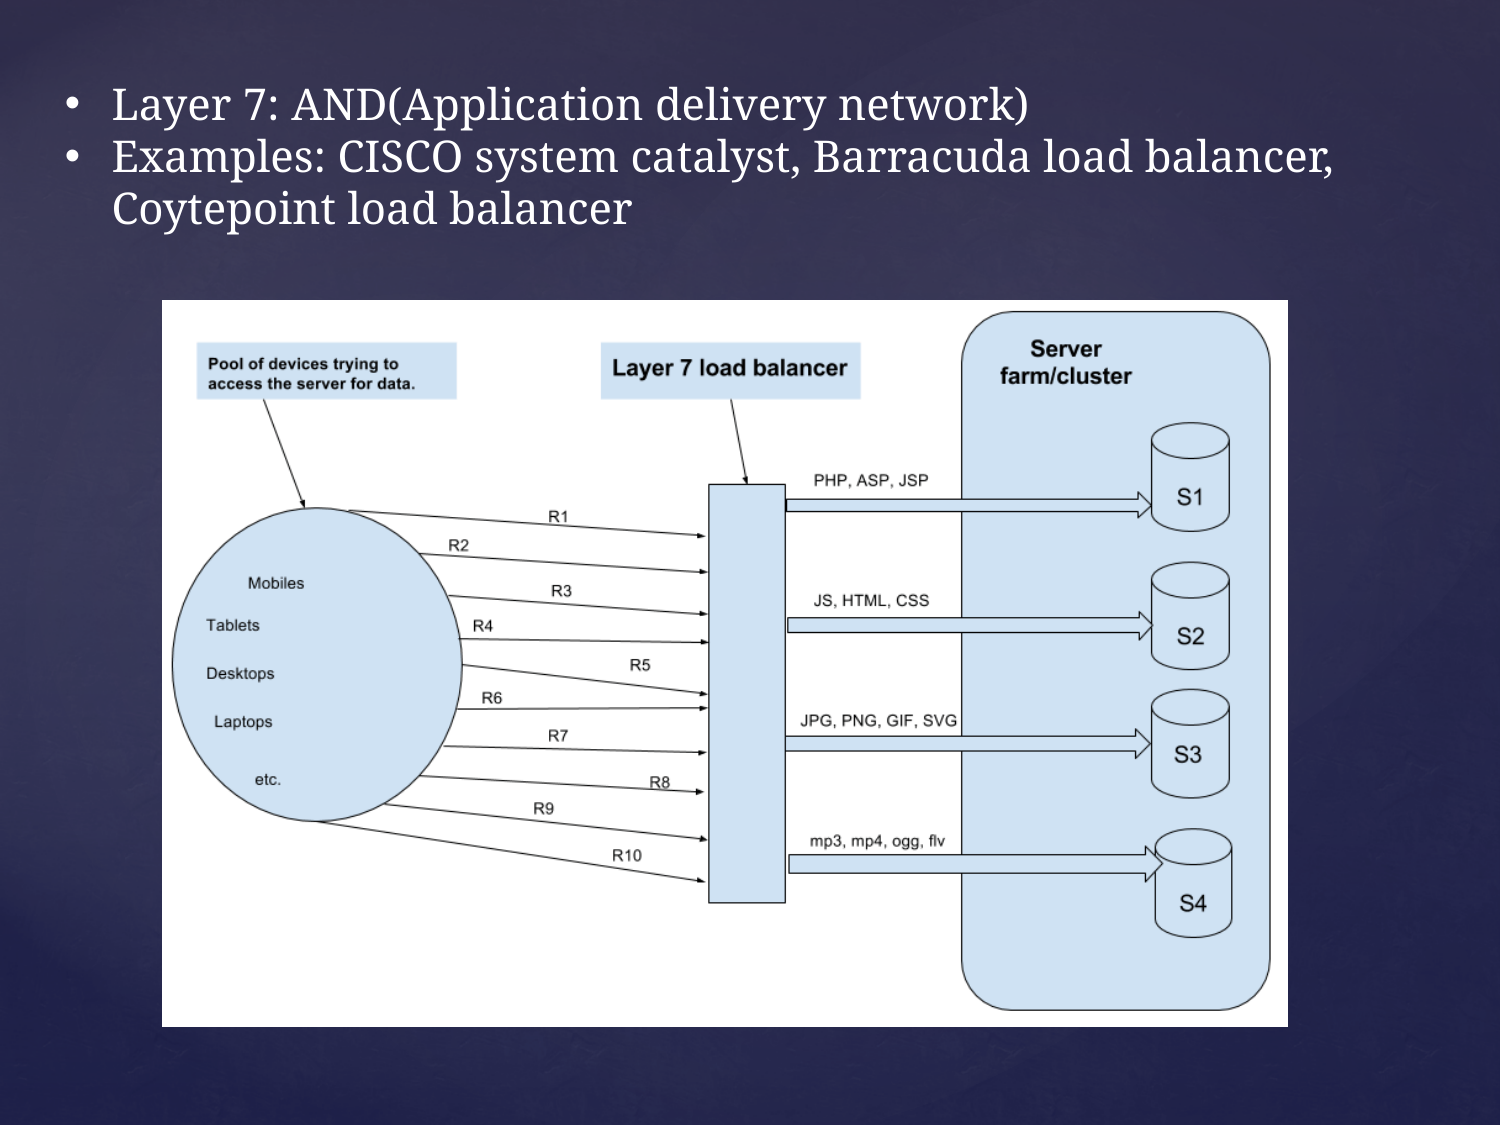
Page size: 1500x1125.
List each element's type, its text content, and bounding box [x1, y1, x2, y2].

text_box Layer 7: AND(Application delivery network) Examples: CISCO system catalyst, Barracuda load balancer, Coytepoint load balancer [50, 68, 1458, 294]
picture [161, 300, 1288, 1028]
